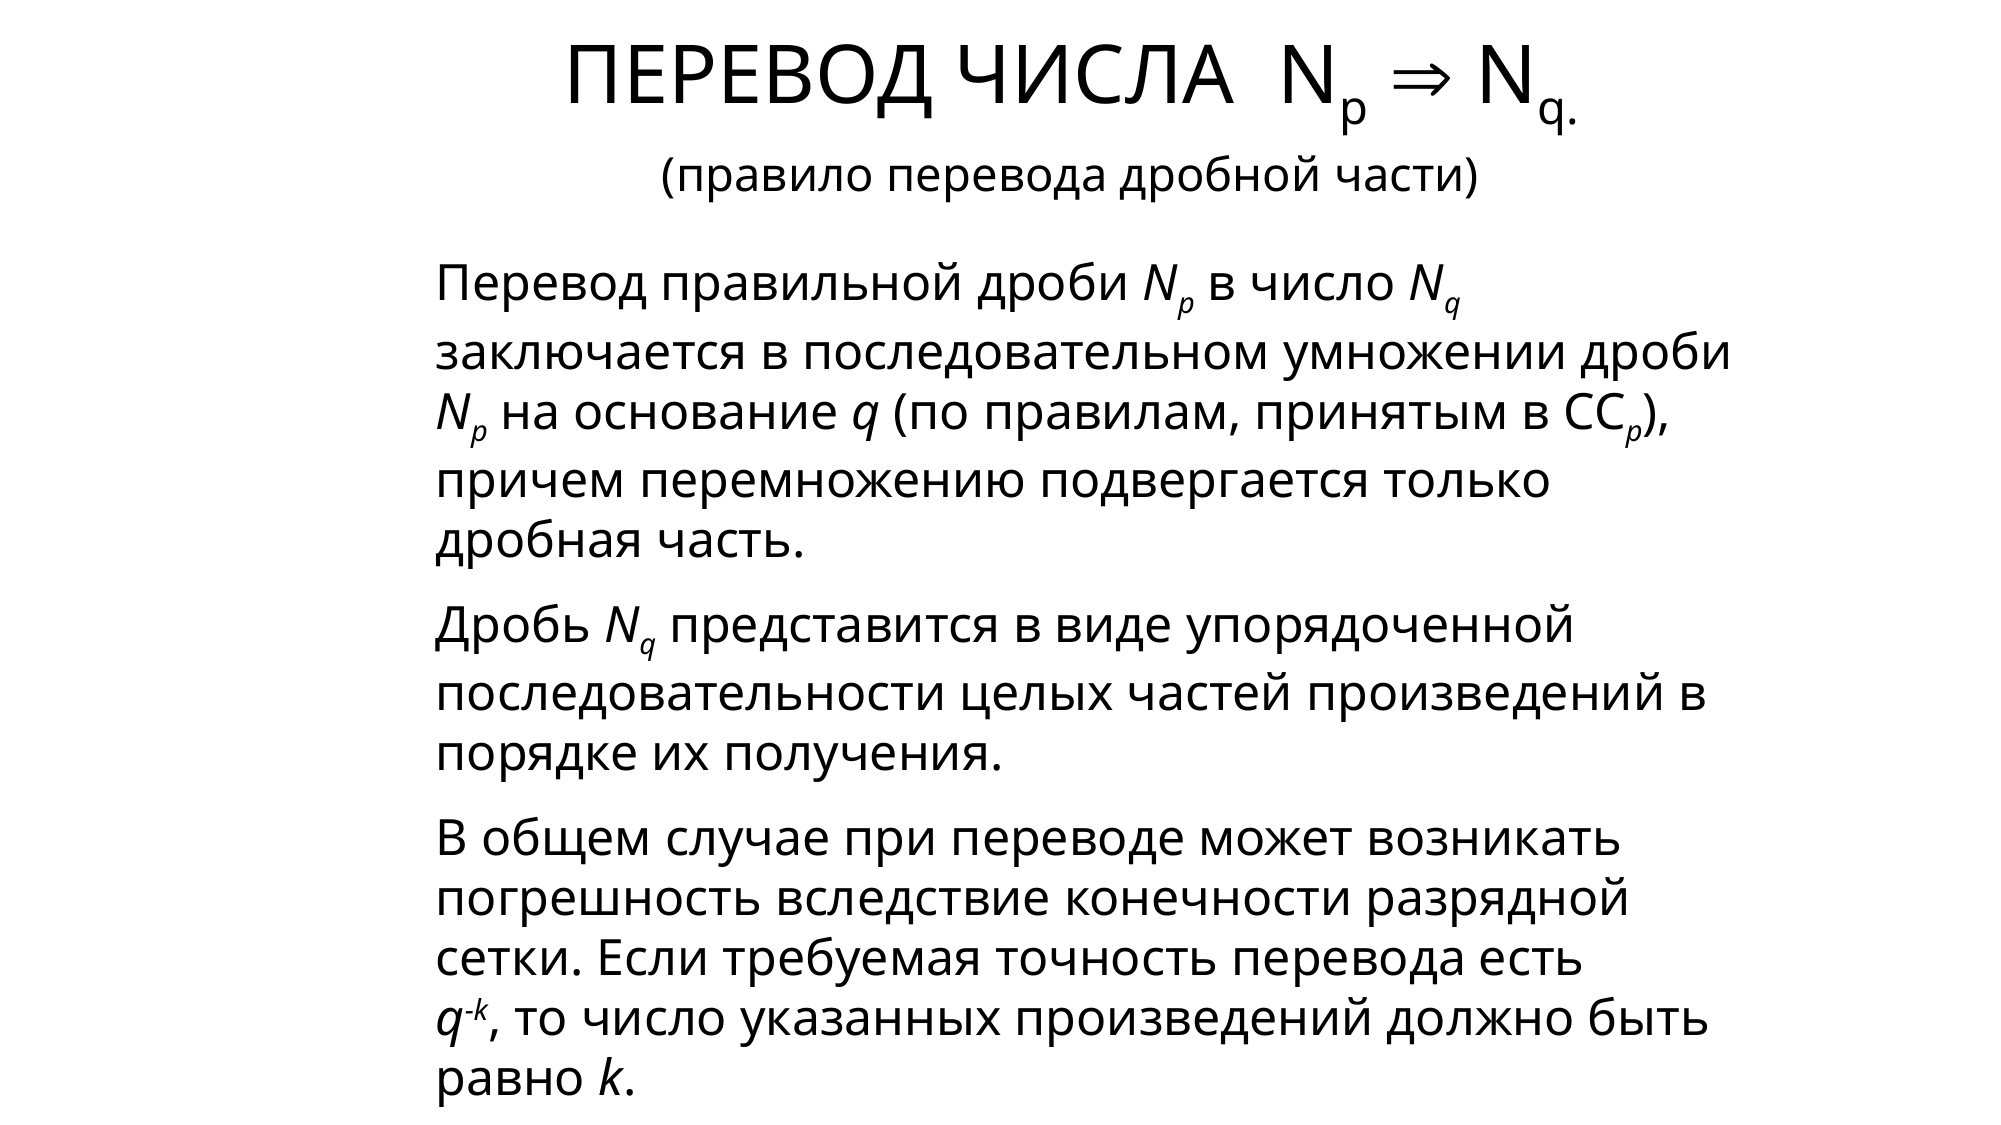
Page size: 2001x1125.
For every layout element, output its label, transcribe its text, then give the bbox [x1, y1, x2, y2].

title ПЕРЕВОД ЧИСЛА Np  Nq. (правило перевода дробной части) [468, 0, 1675, 201]
text_box Перевод правильной дроби Np в число Nq заключается в последовательном умножении дроби Np на основание q (по правилам, принятым в ССp), причем перемножению подвергается только дробная часть. Дробь Nq представится в виде упорядоченной последовательности целых частей произведений в порядке их получения. В общем случае при переводе может возникать погрешность вследствие конечности разрядной сетки. Если требуемая точность перевода есть q-k, то число указанных произведений должно быть равно k. [421, 243, 1750, 1113]
